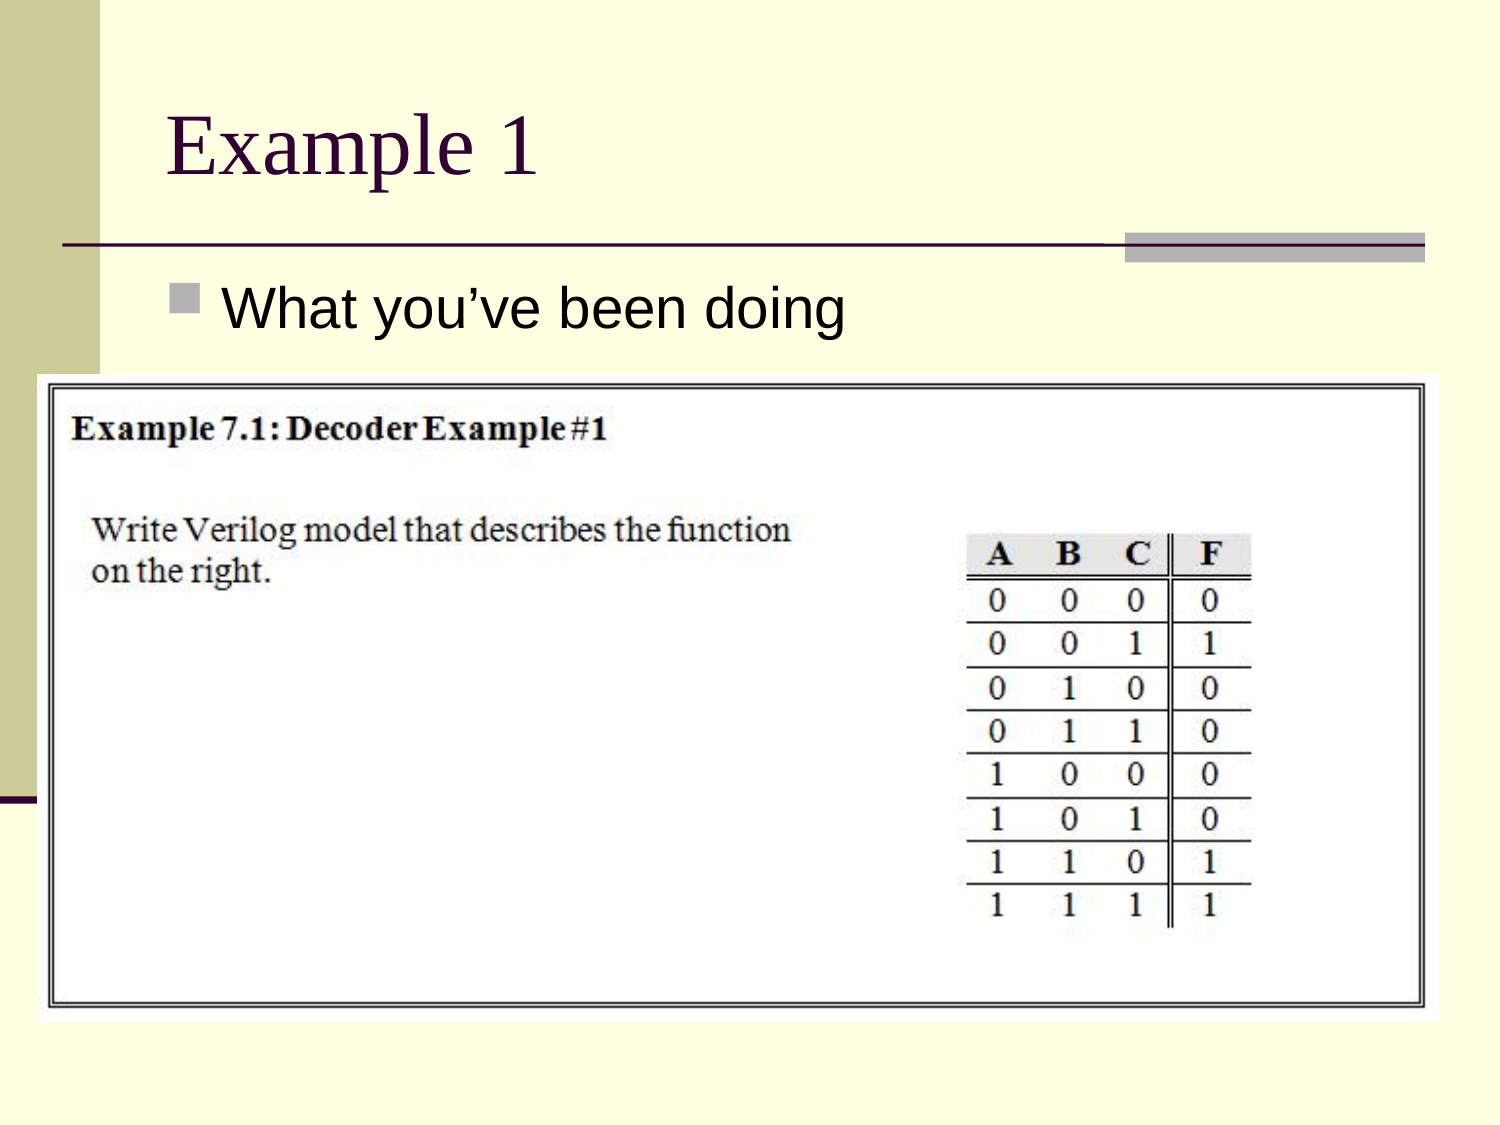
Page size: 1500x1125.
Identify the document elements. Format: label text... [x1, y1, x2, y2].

title Example 1 [150, 45, 1425, 234]
list What you’ve been doing [150, 262, 1425, 373]
picture [37, 374, 1439, 1023]
